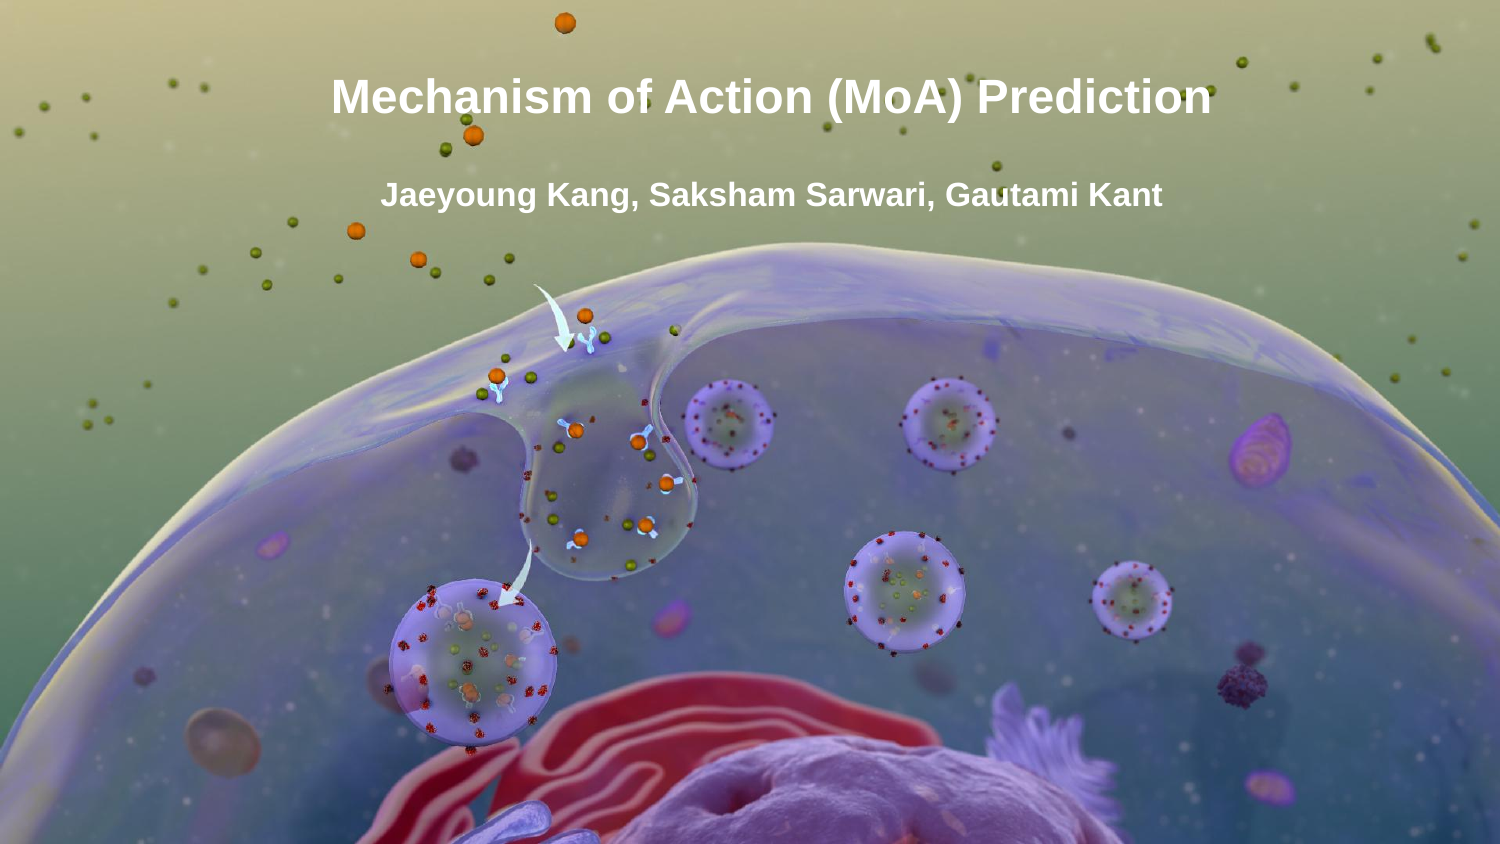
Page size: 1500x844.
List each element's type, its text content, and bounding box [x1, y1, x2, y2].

title Mechanism of Action (MoA) Prediction Jaeyoung Kang, Saksham Sarwari, Gautami Kant [279, 50, 1265, 168]
picture [0, 0, 1500, 844]
